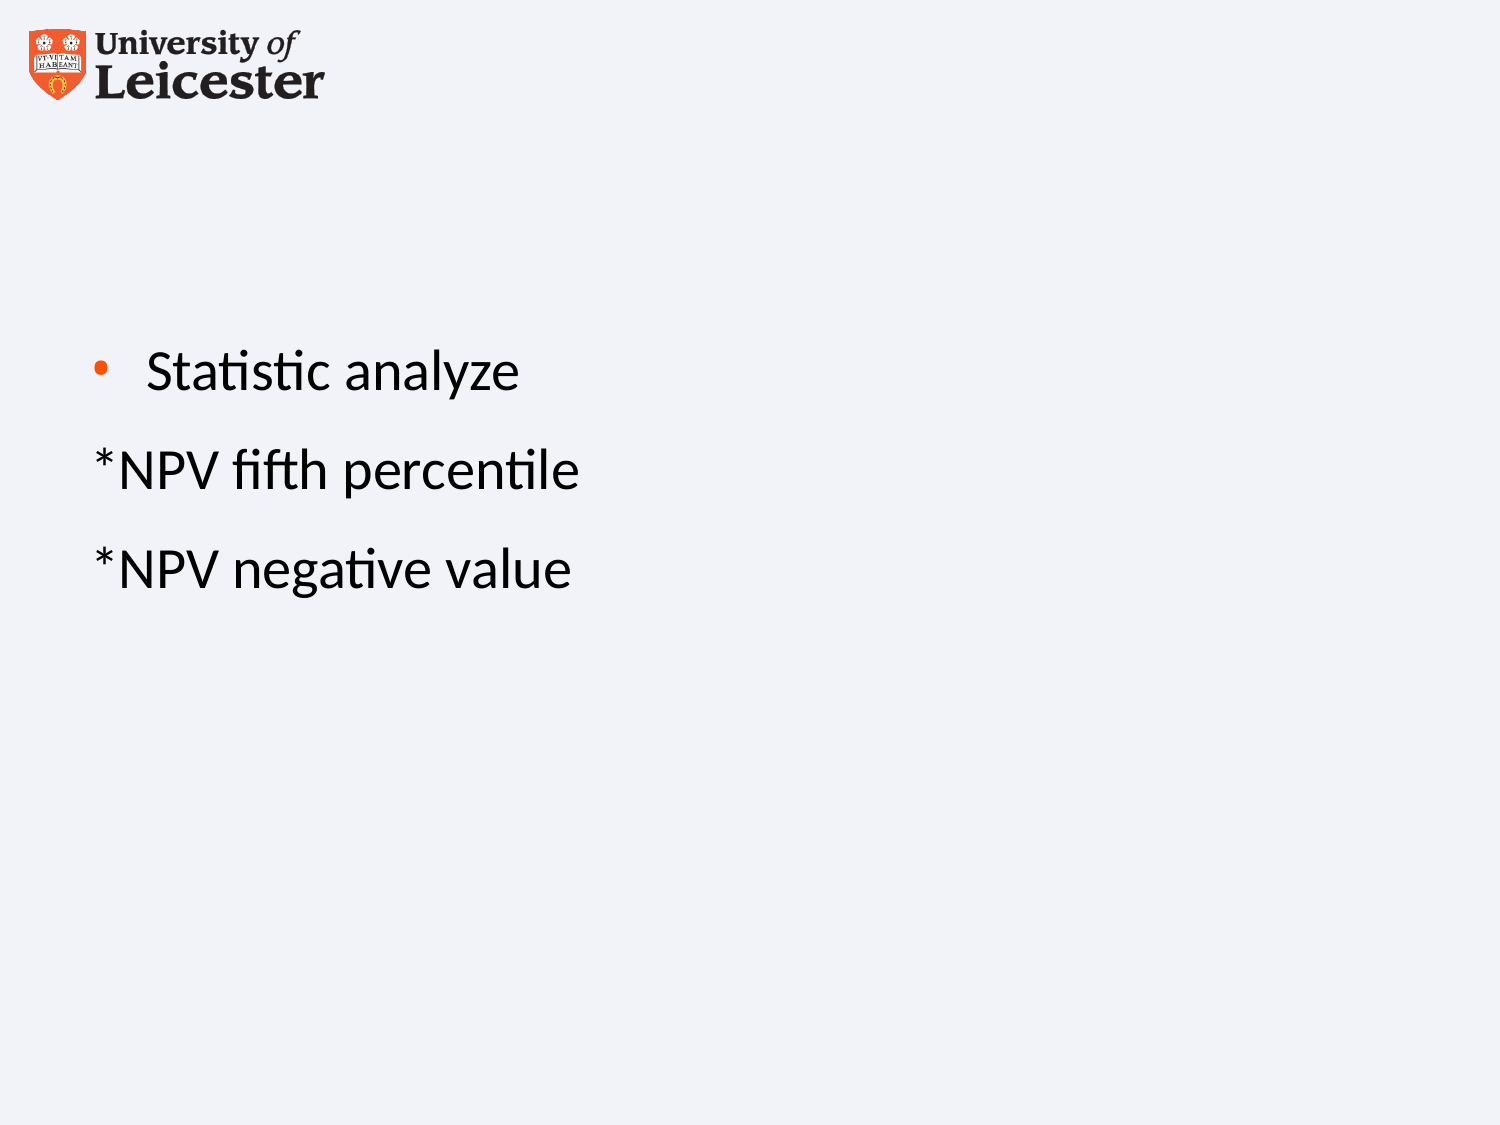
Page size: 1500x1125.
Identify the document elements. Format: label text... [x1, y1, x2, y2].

list Statistic analyze *NPV fifth percentile *NPV negative value [74, 324, 1426, 1034]
picture [29, 29, 325, 100]
